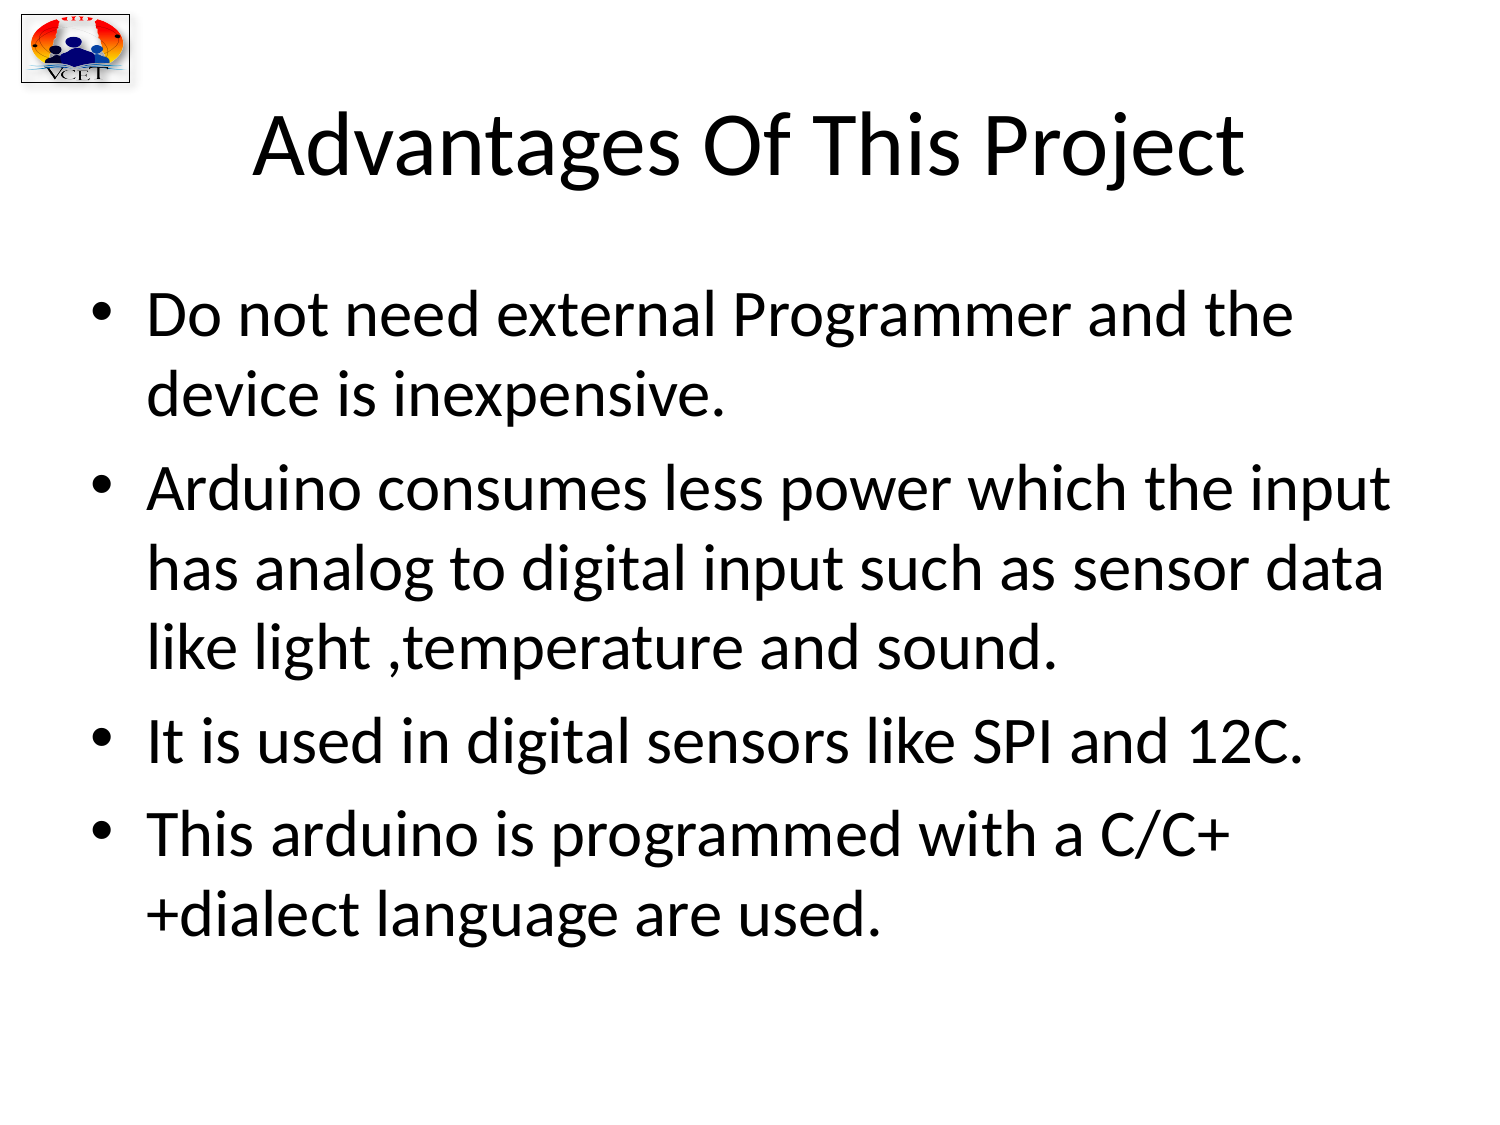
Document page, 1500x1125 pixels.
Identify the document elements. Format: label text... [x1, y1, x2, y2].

title Advantages Of This Project [75, 45, 1425, 233]
list Do not need external Programmer and the device is inexpensive. Arduino consumes less power which the input has analog to digital input such as sensor data like light ,temperature and sound. It is used in digital sensors like SPI and 12C. This arduino is programmed with a C/C++dialect language are used. [75, 262, 1425, 1005]
picture [21, 14, 130, 83]
